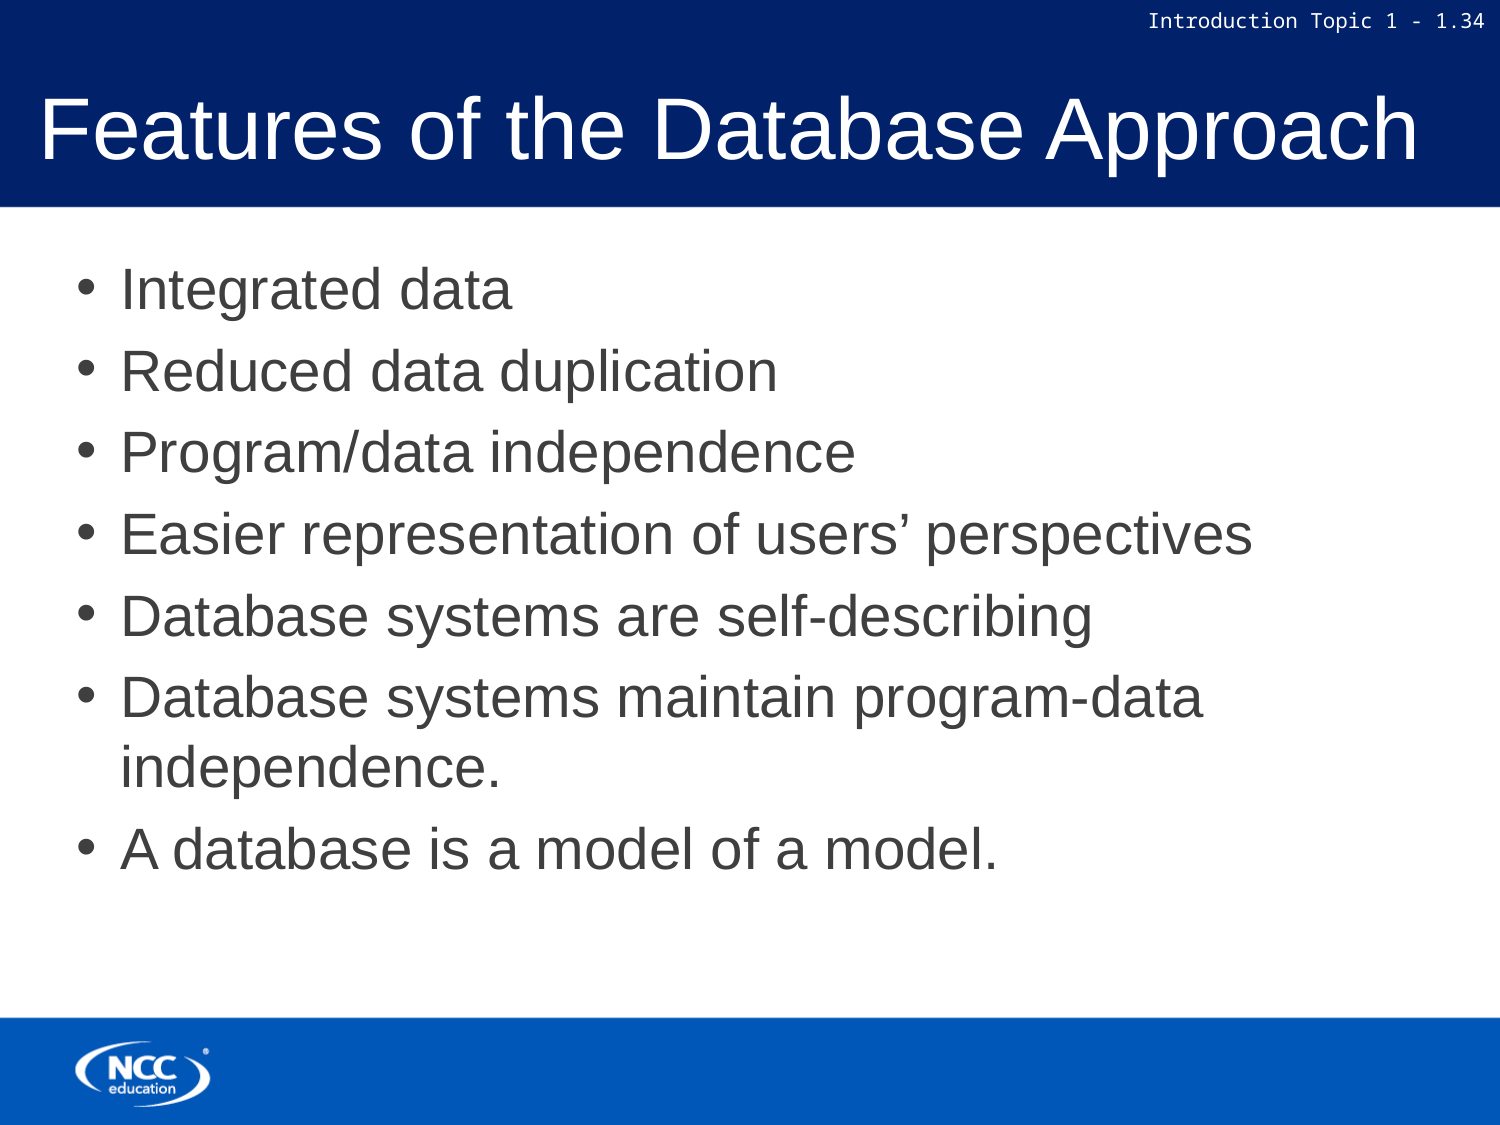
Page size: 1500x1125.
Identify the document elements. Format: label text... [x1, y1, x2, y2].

title Features of the Database Approach [23, 31, 1465, 219]
list Integrated data Reduced data duplication Program/data independence Easier representation of users’ perspectives Database systems are self-describing Database systems maintain program-data independence. A database is a model of a model. [17, 243, 1471, 905]
picture [0, 0, 1500, 1125]
